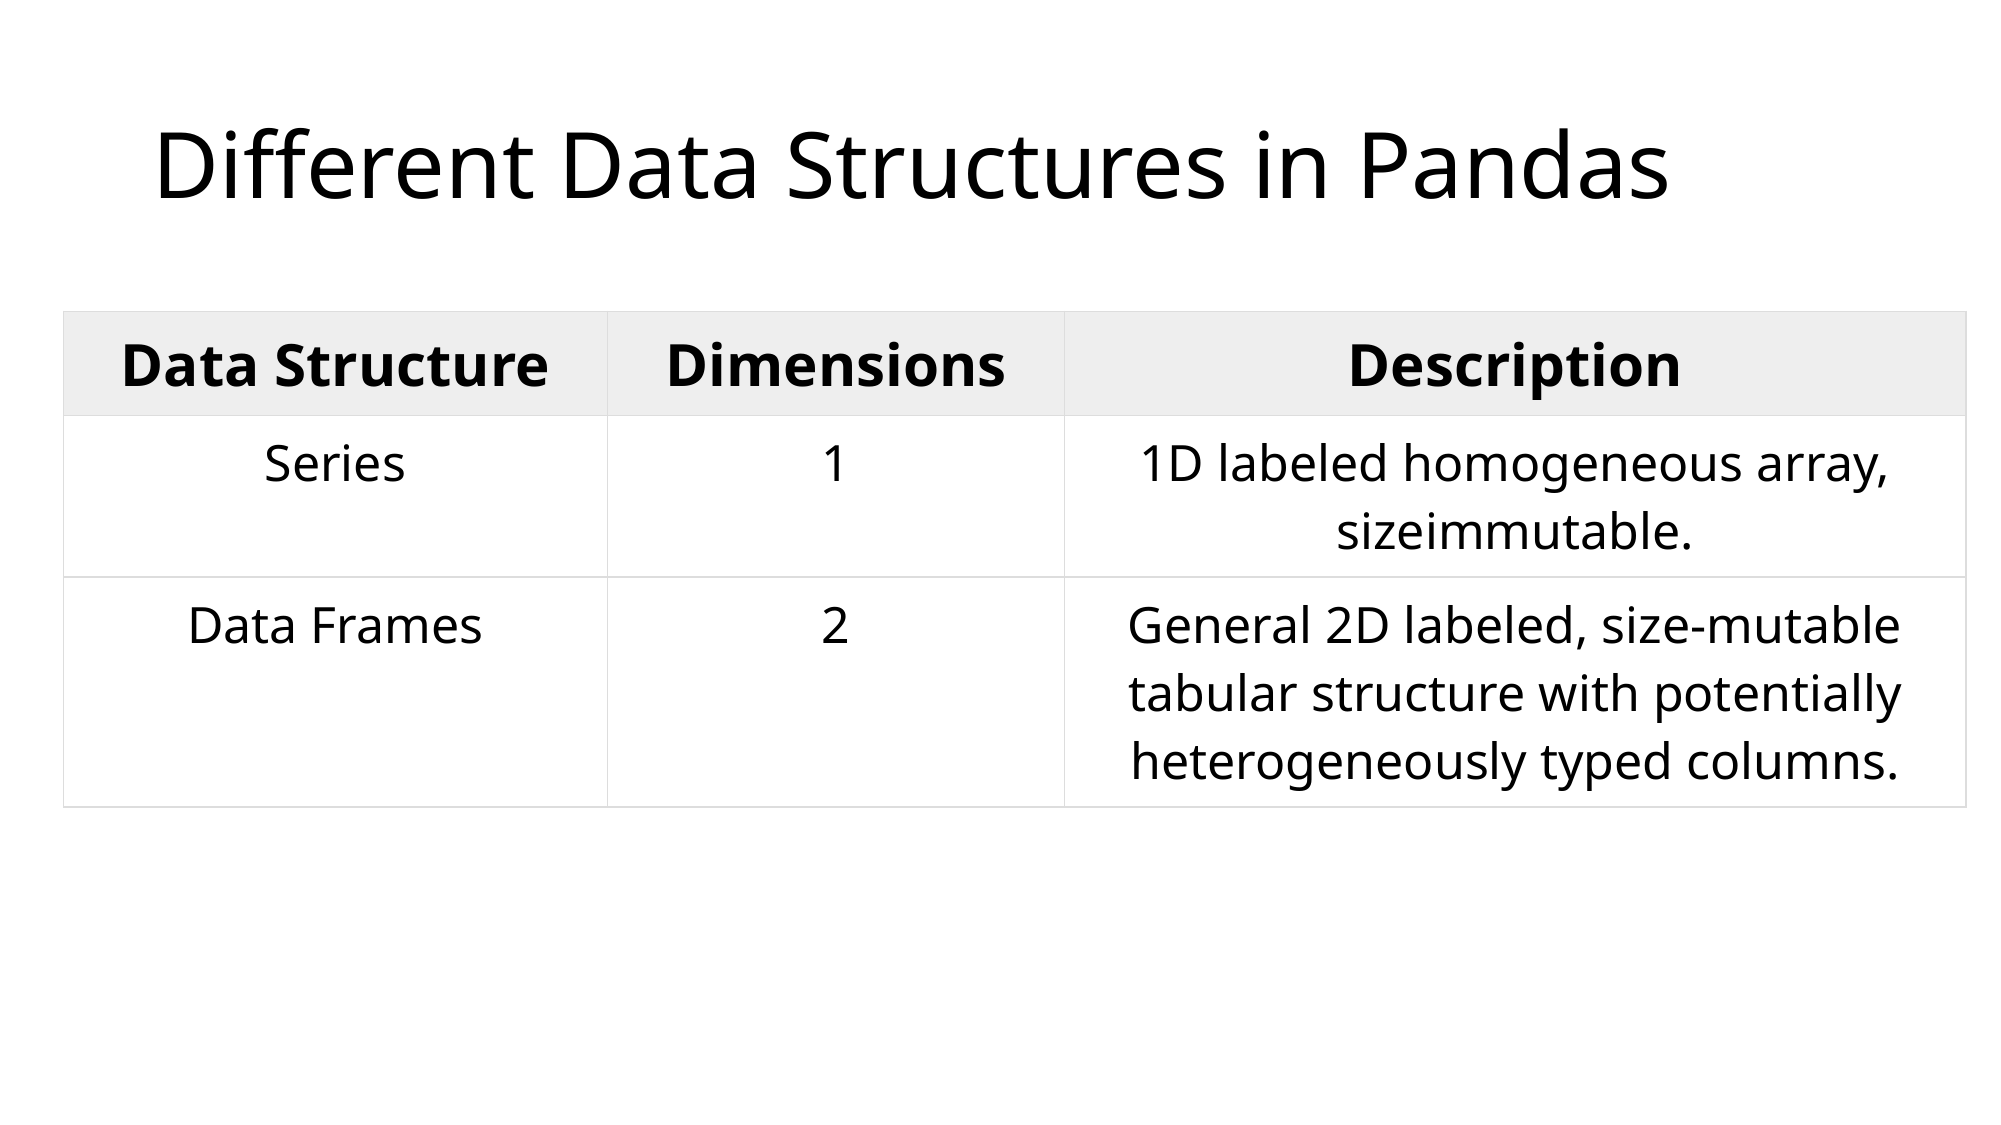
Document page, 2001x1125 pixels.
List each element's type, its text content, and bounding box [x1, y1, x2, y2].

table_header Dimensions [608, 312, 1064, 415]
table_cell 2 [608, 578, 1064, 806]
table_cell Series [64, 416, 607, 576]
table_cell 1D labeled homogeneous array, sizeimmutable. [1065, 416, 1965, 576]
table_cell Data Frames [64, 578, 607, 806]
title Different Data Structures in Pandas [137, 59, 1863, 278]
table_cell General 2D labeled, size-mutable tabular structure with potentially heterogeneously typed columns. [1065, 578, 1965, 806]
table_header Data Structure [64, 312, 607, 415]
table_header Description [1065, 312, 1965, 415]
table_cell 1 [608, 416, 1064, 576]
